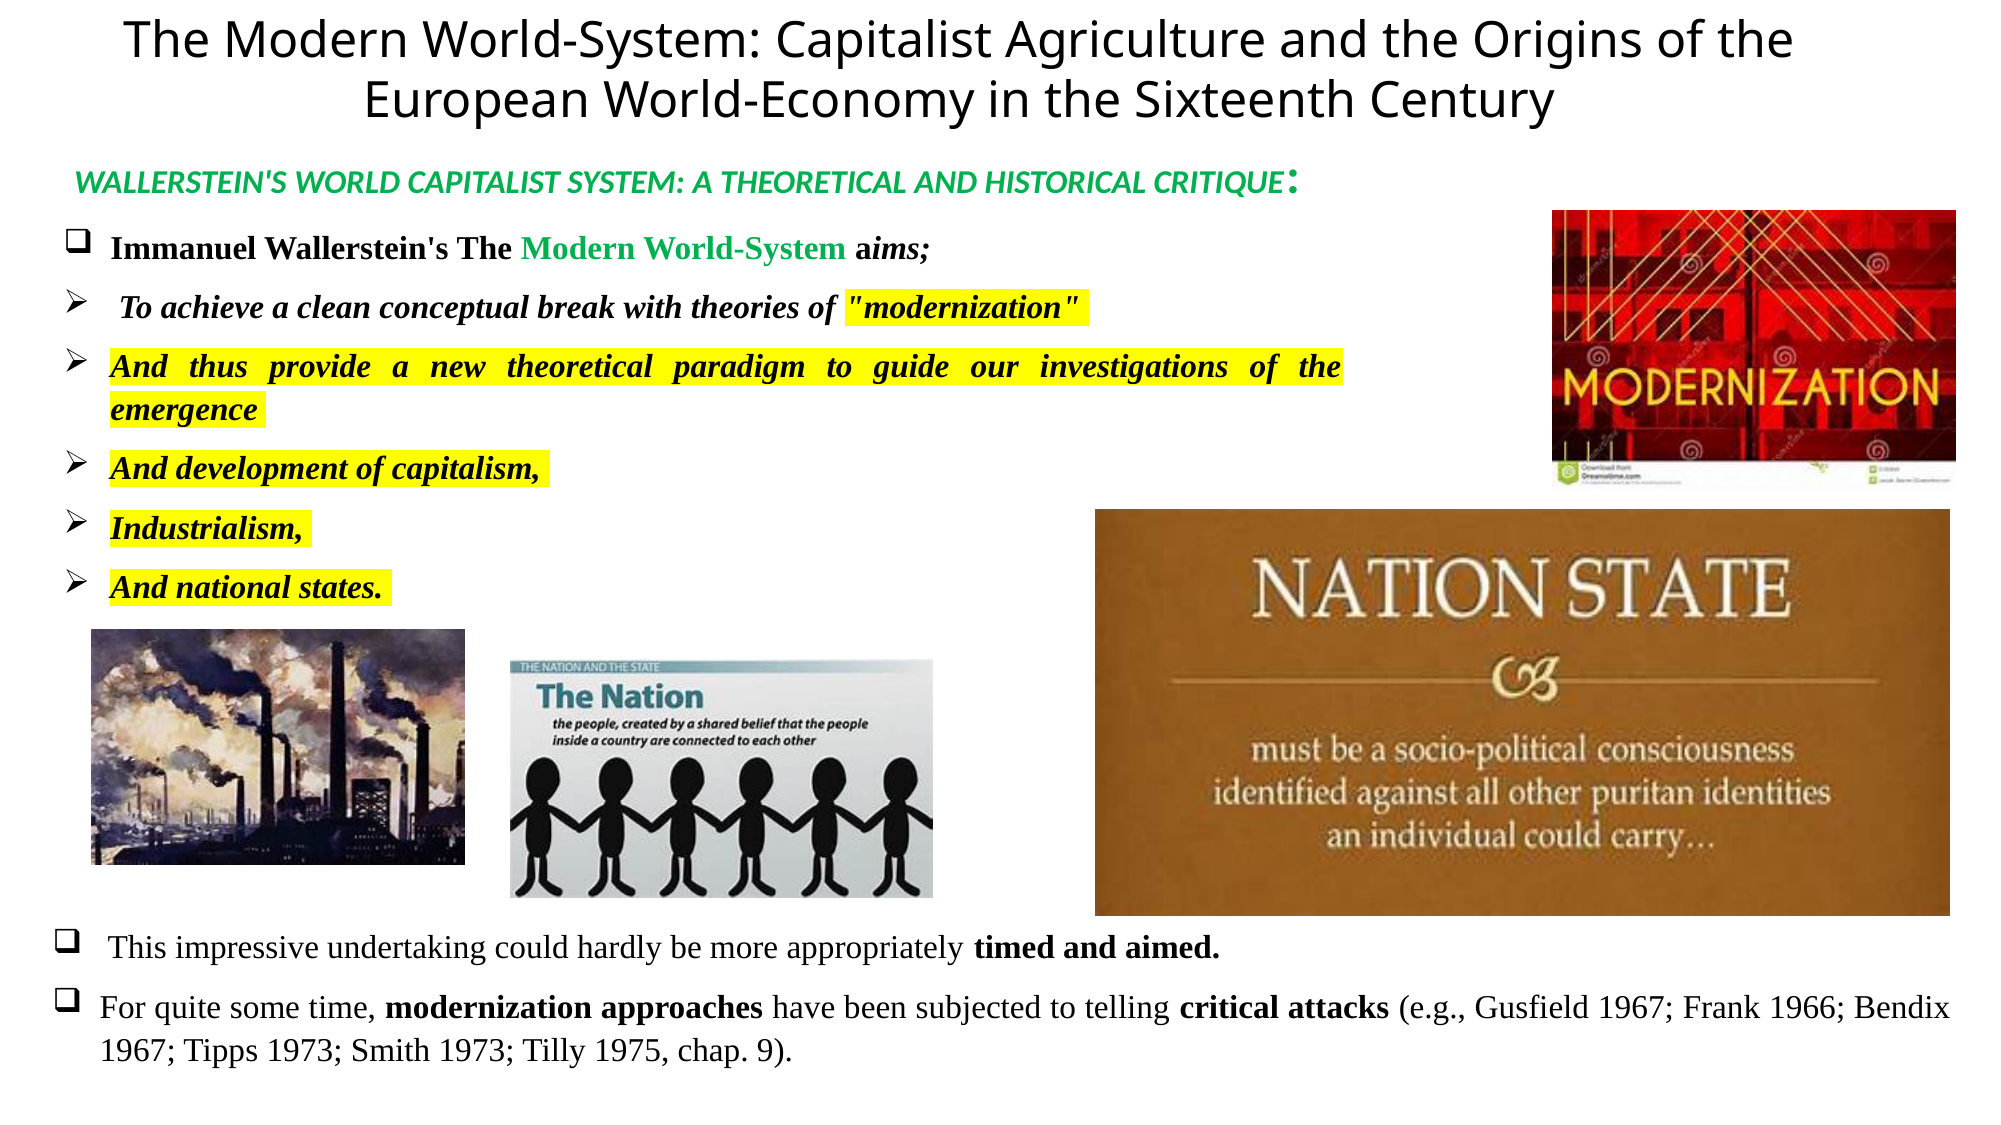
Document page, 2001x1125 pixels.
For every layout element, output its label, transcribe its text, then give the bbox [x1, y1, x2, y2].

picture [509, 659, 934, 898]
picture [1094, 509, 1951, 916]
text_box Immanuel Wallerstein's The Modern World-System aims; To achieve a clean conceptual break with theories of "modernization" And thus provide a new theoretical paradigm to guide our investigations of the emergence And development of capitalism, Industrialism, And national states. [48, 215, 1358, 613]
text_box The Modern World-System: Capitalist Agriculture and the Origins of the European World-Economy in the Sixteenth Century [59, 0, 1860, 135]
text_box This impressive undertaking could hardly be more appropriately timed and aimed. For quite some time, modernization approaches have been subjected to telling critical attacks (e.g., Gusfield 1967; Frank 1966; Bendix 1967; Tipps 1973; Smith 1973; Tilly 1975, chap. 9). [37, 915, 1967, 1075]
picture [1551, 210, 1956, 489]
text_box WALLERSTEIN'S WORLD CAPITALIST SYSTEM: A THEORETICAL AND HISTORICAL CRITIQUE: [59, 136, 1946, 271]
picture [91, 629, 466, 865]
